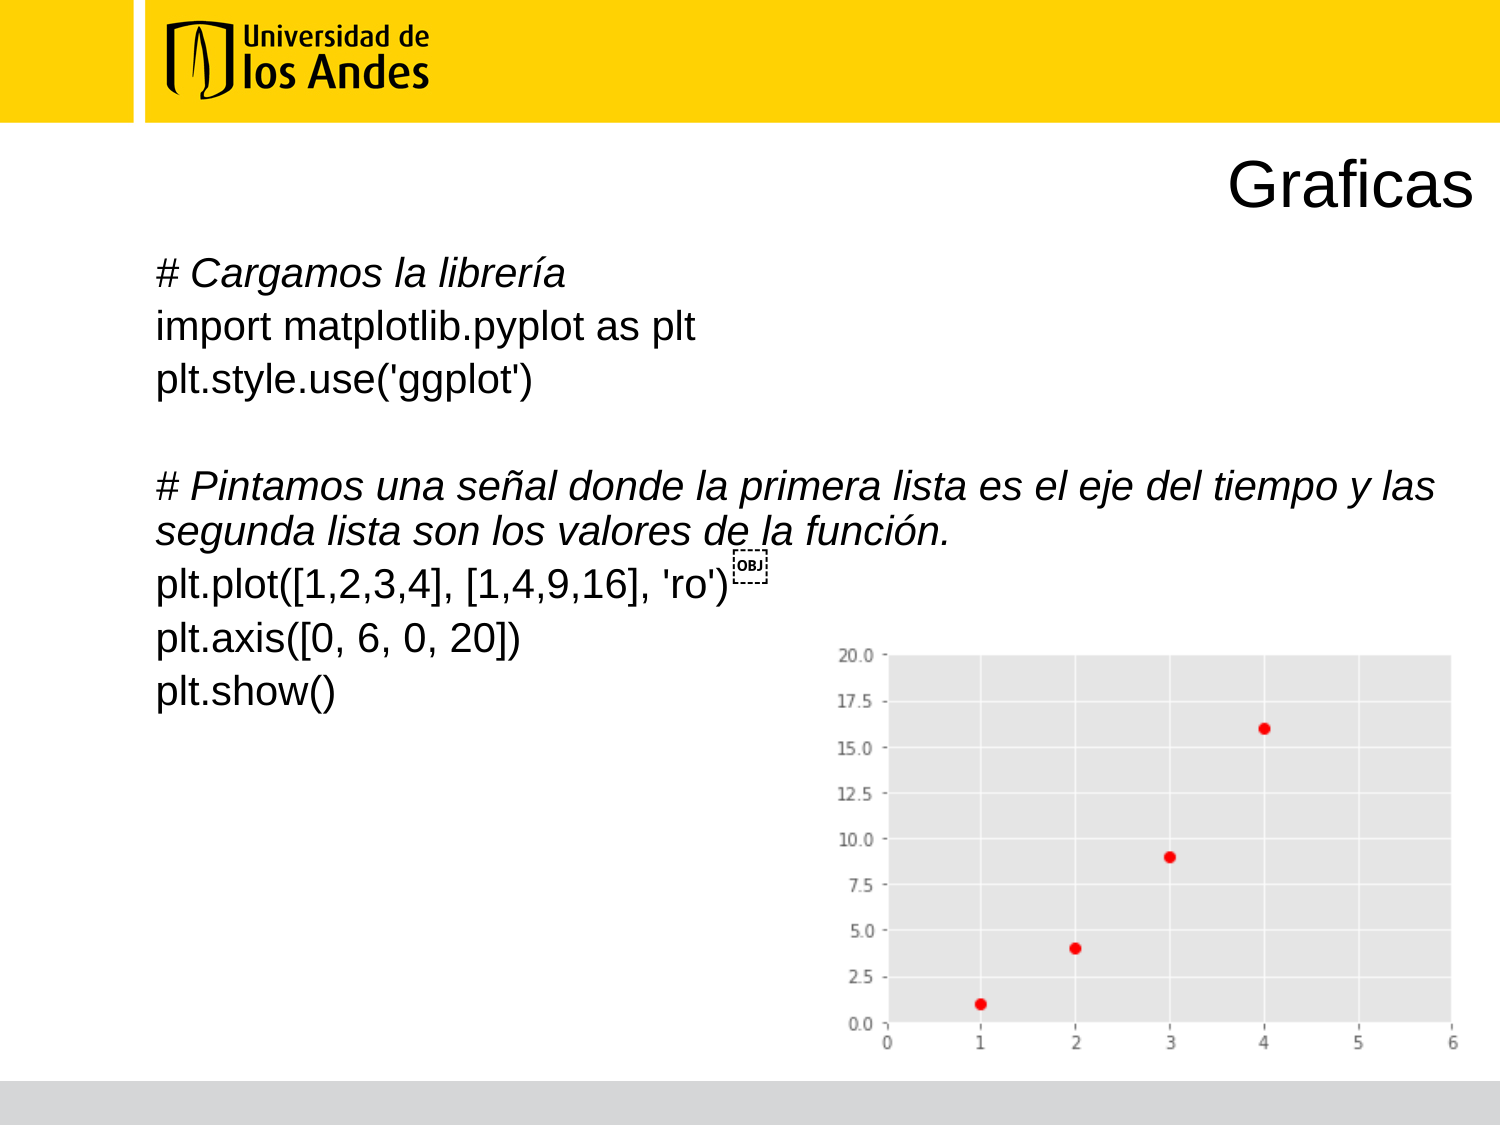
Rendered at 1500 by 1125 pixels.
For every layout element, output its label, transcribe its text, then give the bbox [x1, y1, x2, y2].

picture [0, 0, 1500, 1081]
title Graficas [140, 125, 1491, 238]
picture [824, 637, 1470, 1063]
list # Cargamos la librería import matplotlib.pyplot as plt plt.style.use('ggplot') # Pintamos una señal donde la primera lista es el eje del tiempo y las segunda lista son los valores de la función. plt.plot([1,2,3,4], [1,4,9,16], 'ro') plt.axis([0, 6, 0, 20]) plt.show() [140, 243, 1491, 1101]
text_box ￼ [716, 532, 784, 592]
